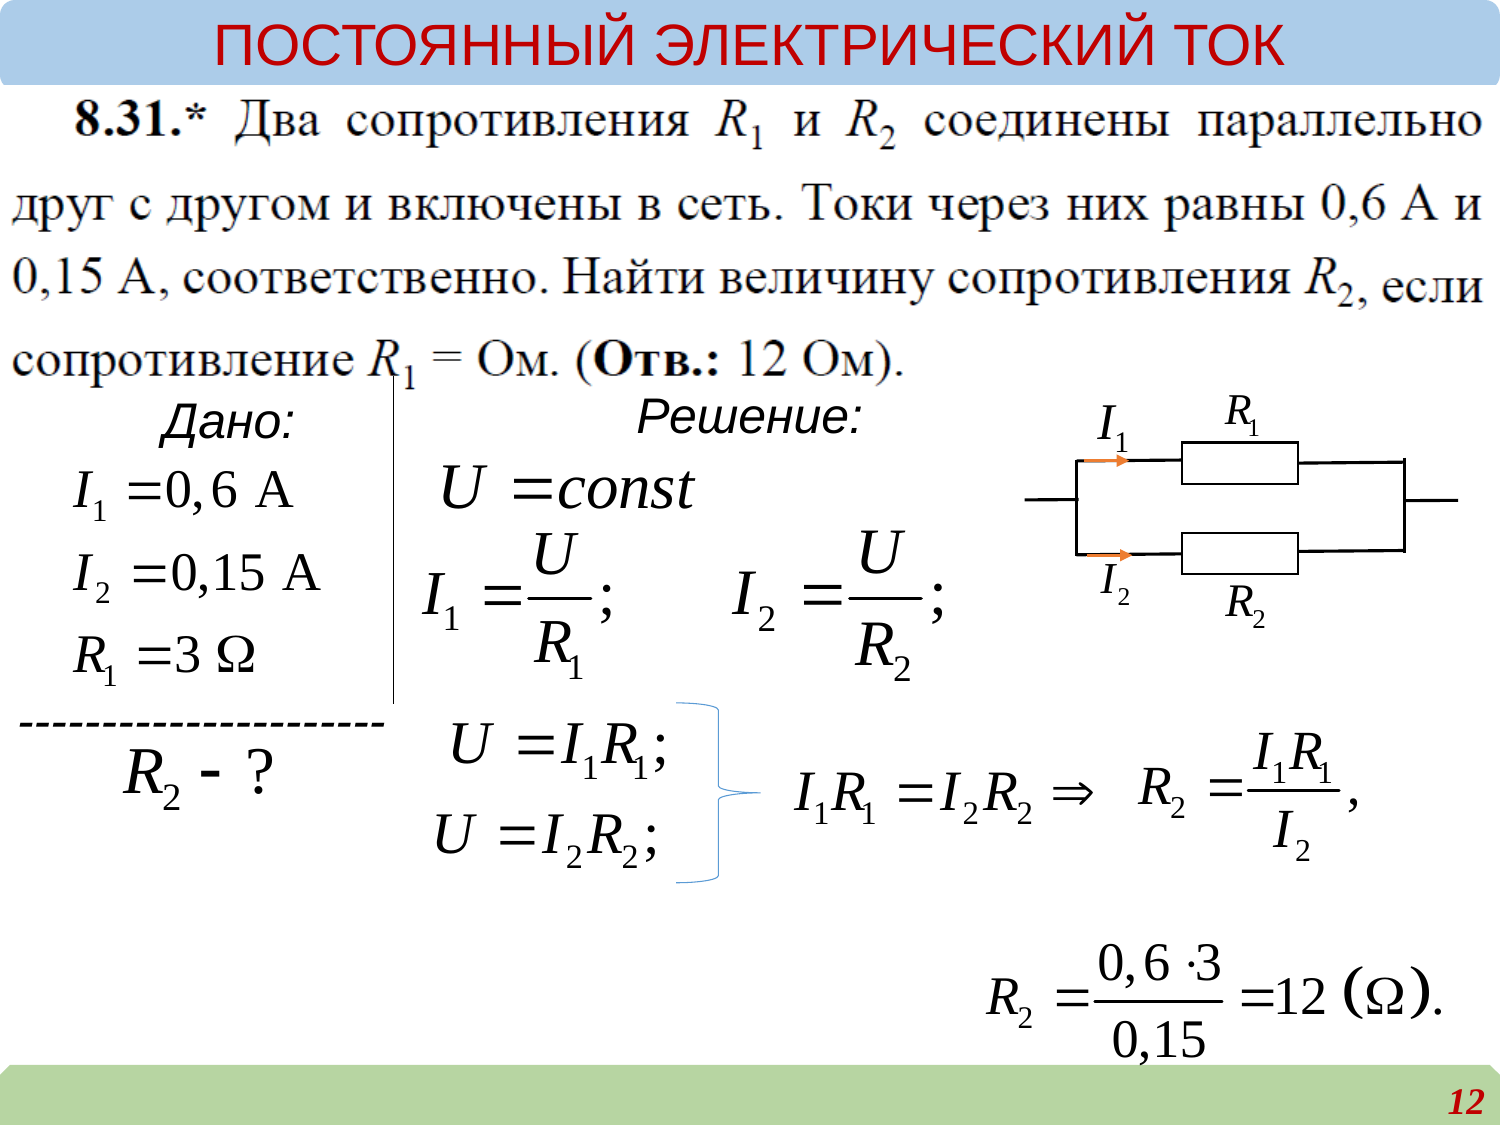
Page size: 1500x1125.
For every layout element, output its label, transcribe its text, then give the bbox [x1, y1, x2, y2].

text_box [976, 928, 1453, 1079]
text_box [1024, 380, 1459, 641]
text_box [0, 1064, 1162, 1125]
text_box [720, 511, 959, 696]
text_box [443, 702, 677, 794]
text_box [783, 752, 1117, 839]
text_box [676, 702, 761, 884]
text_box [2, 376, 456, 827]
picture [0, 85, 1500, 391]
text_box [410, 515, 625, 693]
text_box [427, 794, 669, 883]
text_box ПОСТОЯННЫЙ ЭЛЕКТРИЧЕСКИЙ ТОК [0, 0, 1500, 85]
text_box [1128, 717, 1372, 874]
slide_number 12 [1162, 1069, 1500, 1125]
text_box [434, 448, 711, 525]
text_box Решение: [475, 391, 1024, 451]
text_box [1453, 1064, 1494, 1069]
